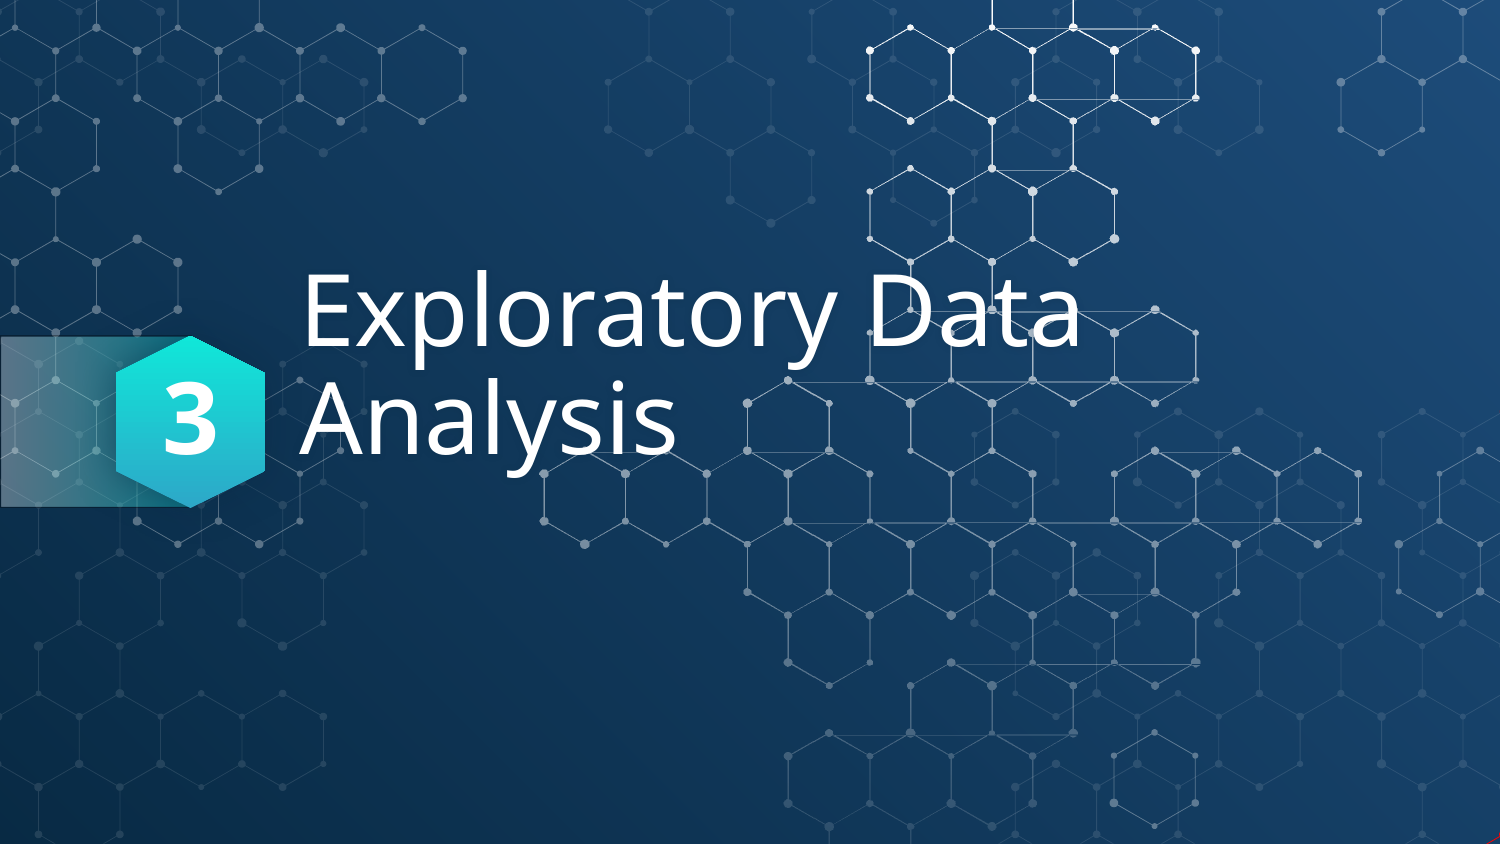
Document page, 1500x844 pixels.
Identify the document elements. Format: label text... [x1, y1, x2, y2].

text_box 3 [116, 335, 266, 509]
title Exploratory Data Analysis [299, 376, 1388, 477]
